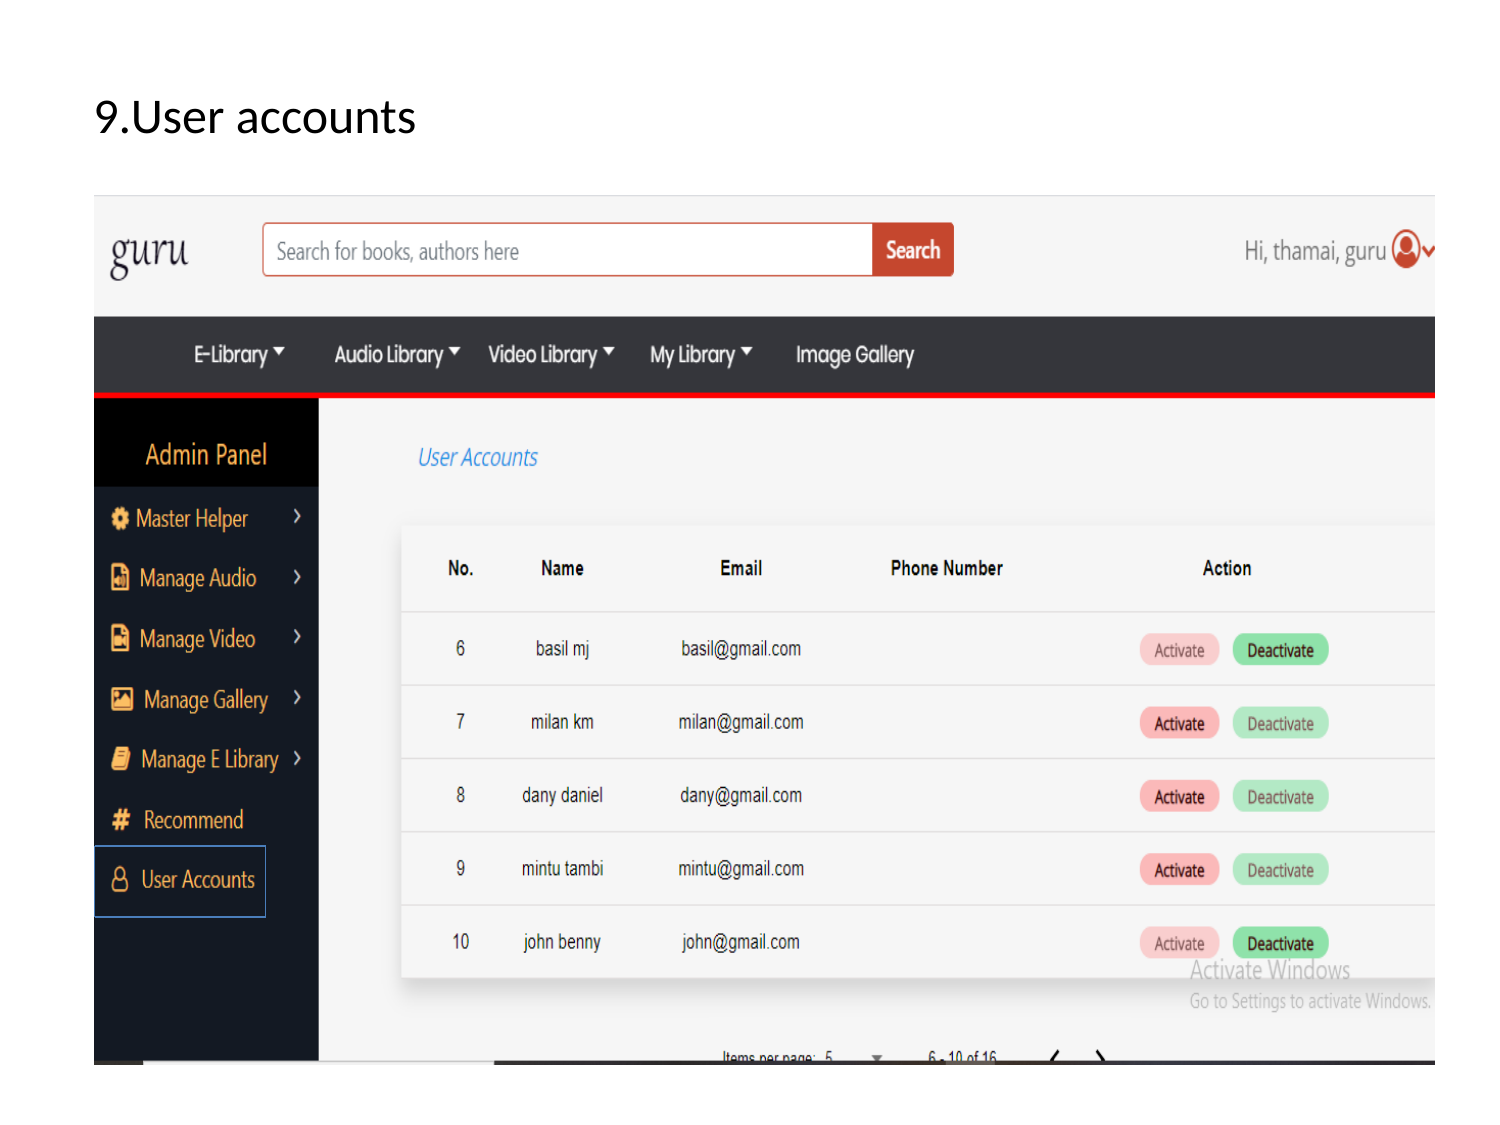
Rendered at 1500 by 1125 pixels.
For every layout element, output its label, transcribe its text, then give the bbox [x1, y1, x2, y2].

picture [94, 194, 1435, 1065]
text_box 9.User accounts [78, 76, 894, 152]
picture [95, 847, 265, 916]
